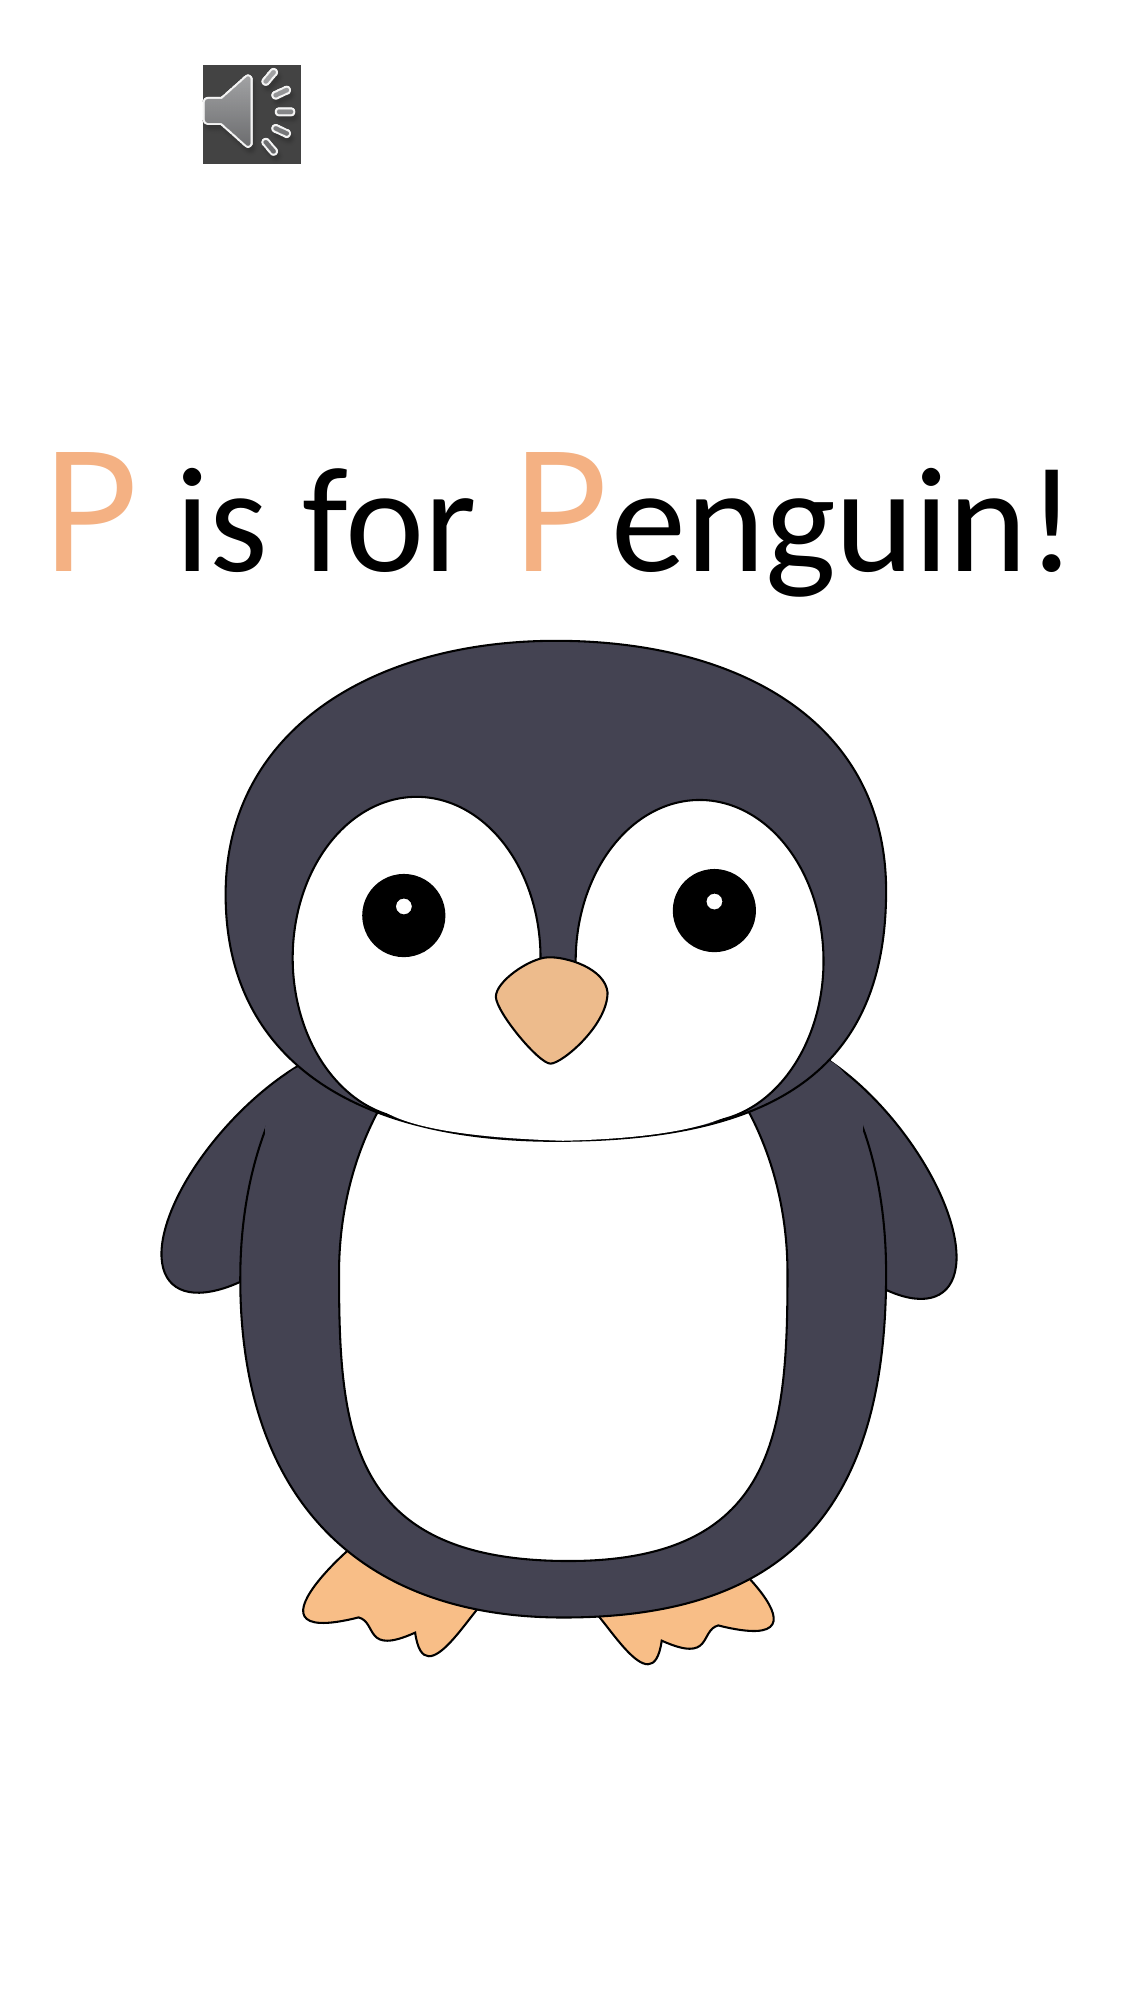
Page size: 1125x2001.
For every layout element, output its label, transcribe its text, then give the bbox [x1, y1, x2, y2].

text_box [211, 640, 914, 1665]
text_box P is for Penguin! [0, 397, 1125, 613]
picture [201, 64, 302, 165]
